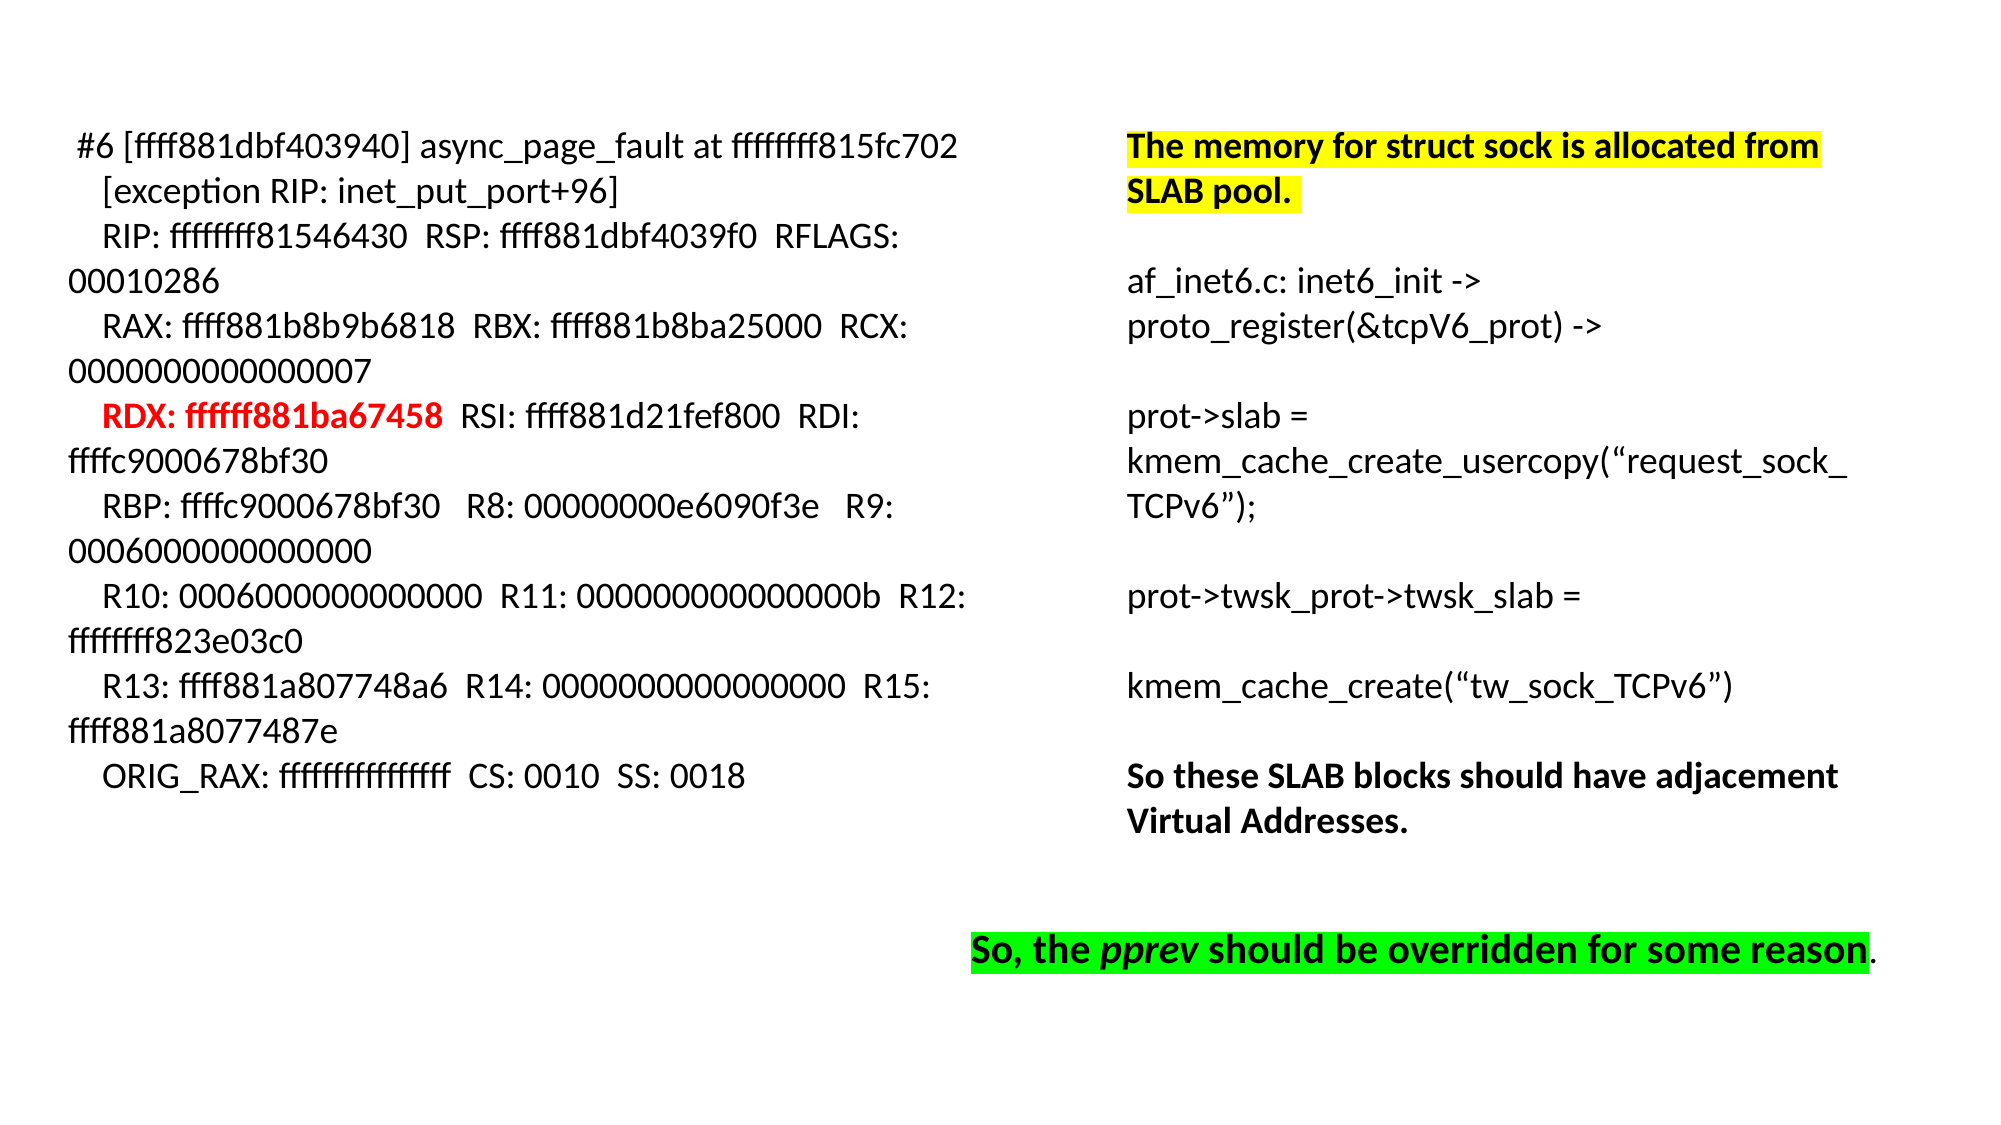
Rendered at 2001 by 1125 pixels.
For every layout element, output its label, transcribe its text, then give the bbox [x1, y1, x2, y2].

text_box So, the pprev should be overridden for some reason. [956, 914, 1893, 980]
text_box #6 [ffff881dbf403940] async_page_fault at ffffffff815fc702 [exception RIP: inet_put_port+96] RIP: ffffffff81546430 RSP: ffff881dbf4039f0 RFLAGS: 00010286 RAX: ffff881b8b9b6818 RBX: ffff881b8ba25000 RCX: 0000000000000007 RDX: ffffff881ba67458 RSI: ffff881d21fef800 RDI: ffffc9000678bf30 RBP: ffffc9000678bf30 R8: 00000000e6090f3e R9: 0006000000000000 R10: 0006000000000000 R11: 000000000000000b R12: ffffffff823e03c0 R13: ffff881a807748a6 R14: 0000000000000000 R15: ffff881a8077487e ORIG_RAX: ffffffffffffffff CS: 0010 SS: 0018 [53, 114, 1054, 804]
text_box The memory for struct sock is allocated from SLAB pool. af_inet6.c: inet6_init -> proto_register(&tcpV6_prot) -> prot->slab = kmem_cache_create_usercopy(“request_sock_TCPv6”); prot->twsk_prot->twsk_slab = kmem_cache_create(“tw_sock_TCPv6”) So these SLAB blocks should have adjacement Virtual Addresses. [1112, 114, 1880, 849]
